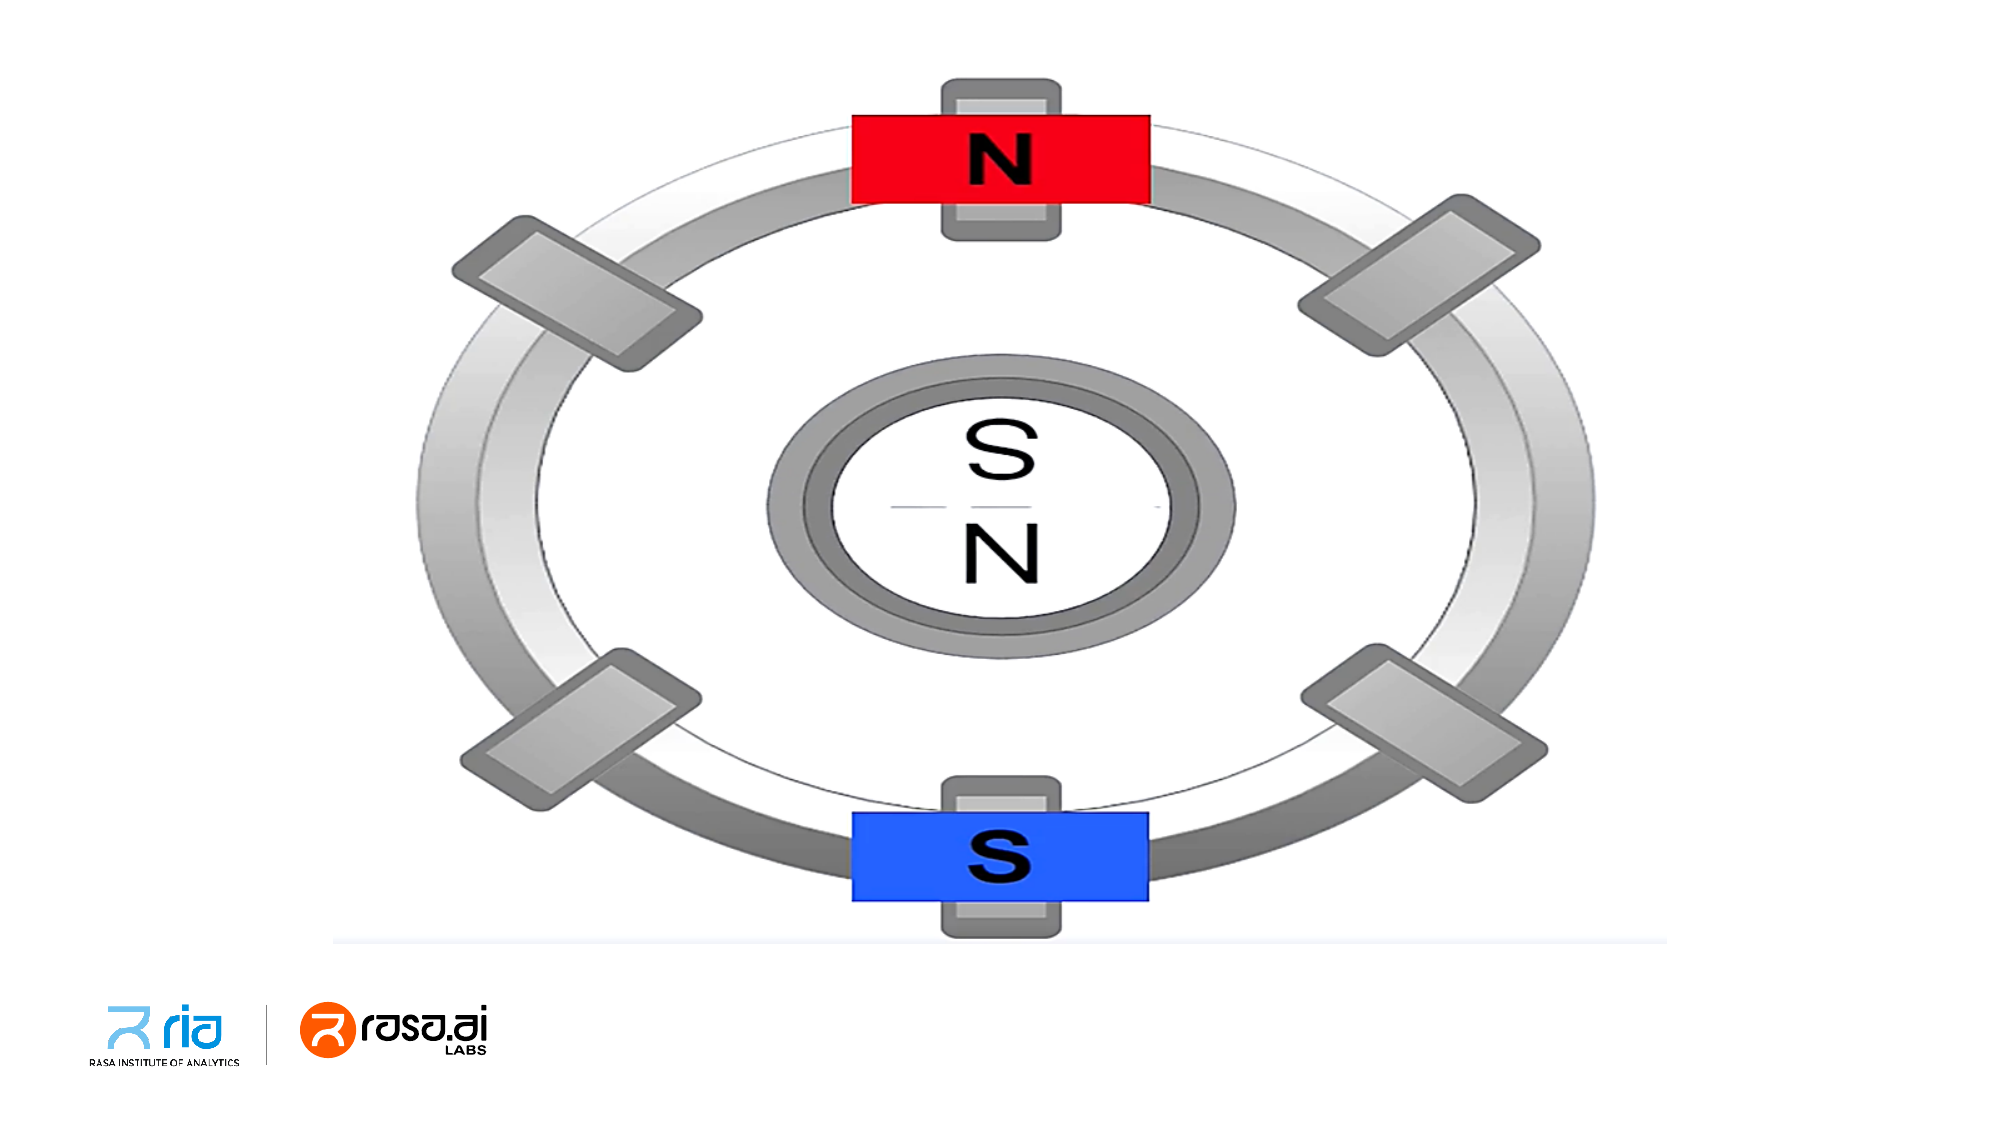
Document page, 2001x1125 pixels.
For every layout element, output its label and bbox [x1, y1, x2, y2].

picture [332, 59, 1668, 945]
picture [78, 992, 250, 1078]
